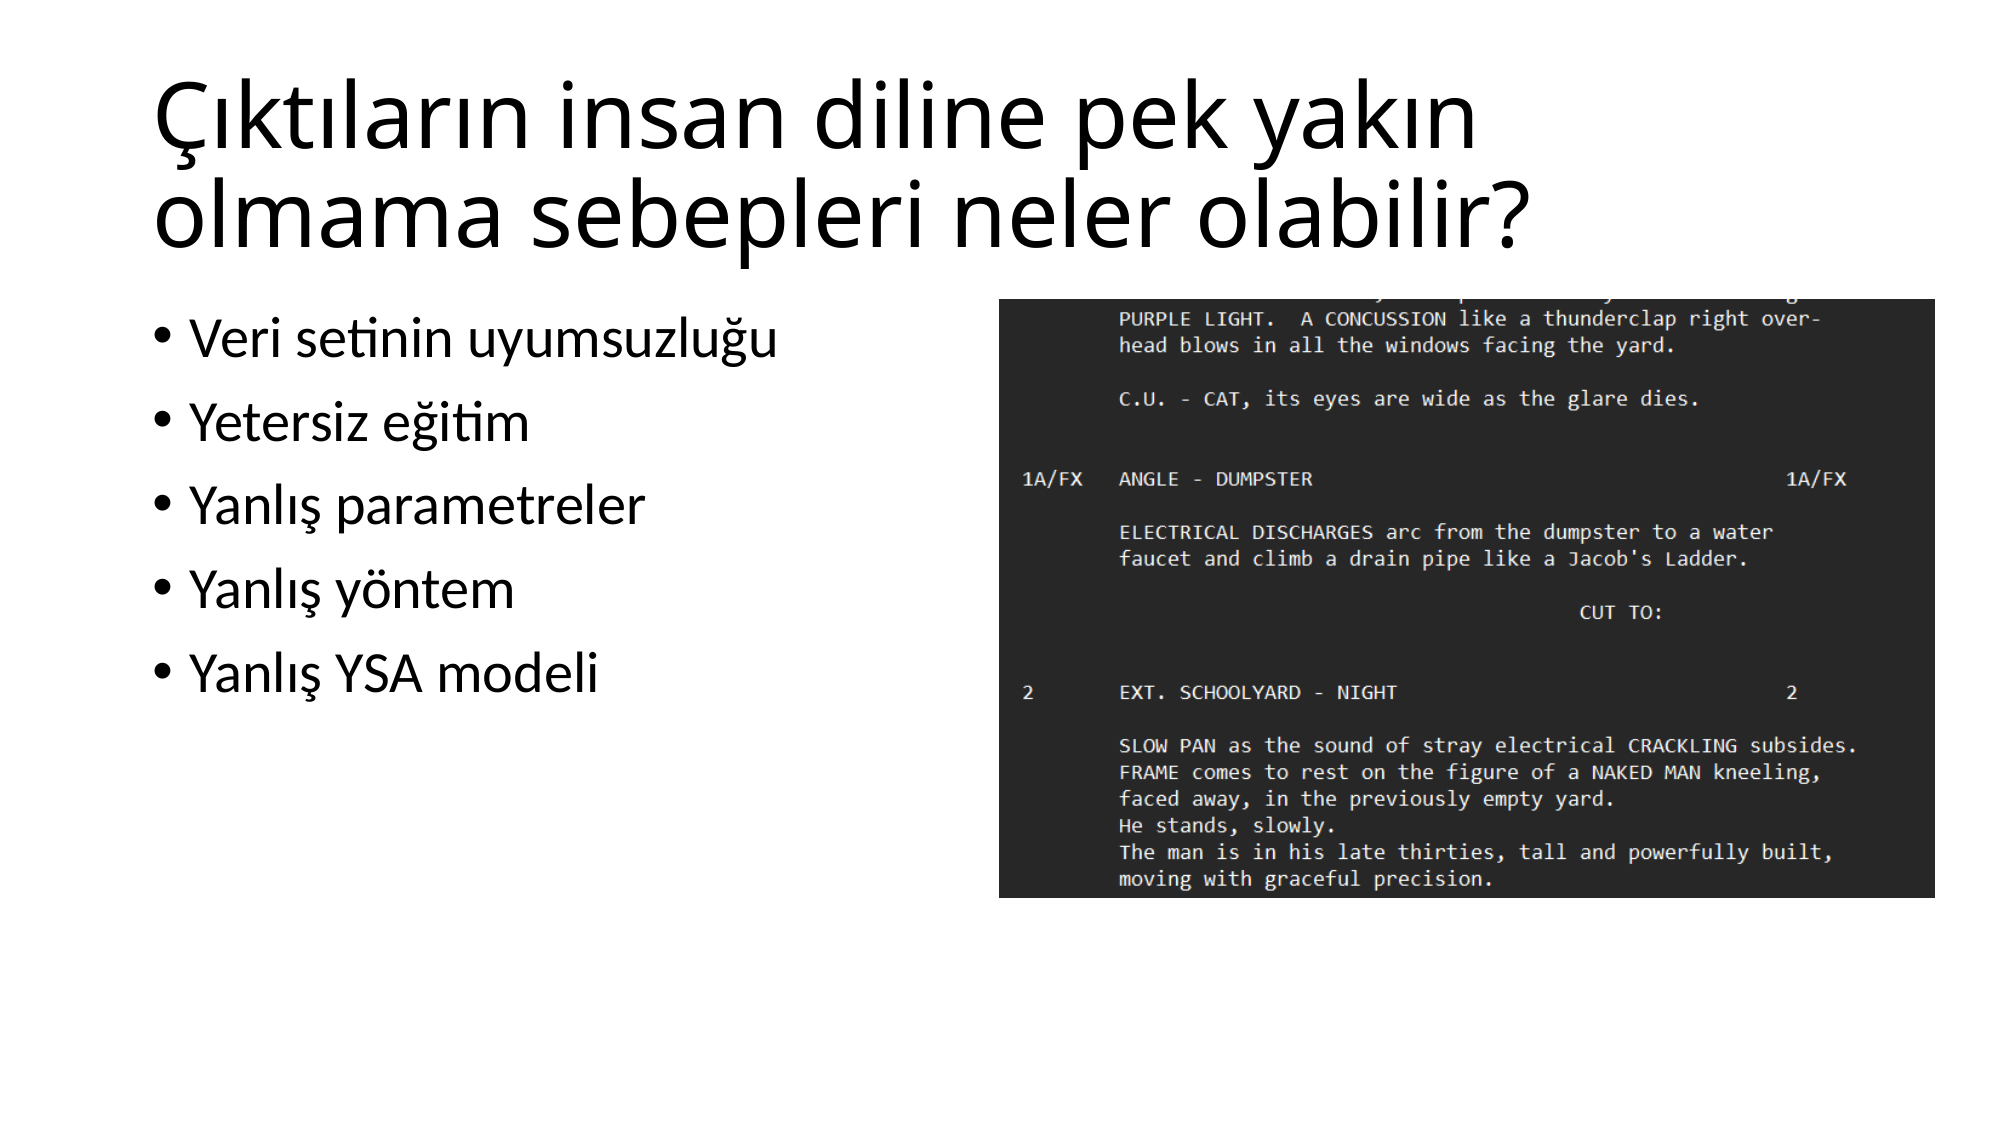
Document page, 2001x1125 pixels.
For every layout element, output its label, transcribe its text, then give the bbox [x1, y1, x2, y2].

picture [999, 299, 1935, 898]
title Çıktıların insan diline pek yakın olmama sebepleri neler olabilir? [137, 59, 1863, 278]
list Veri setinin uyumsuzluğu Yetersiz eğitim Yanlış parametreler Yanlış yöntem Yanlış YSA modeli [137, 299, 1000, 1014]
